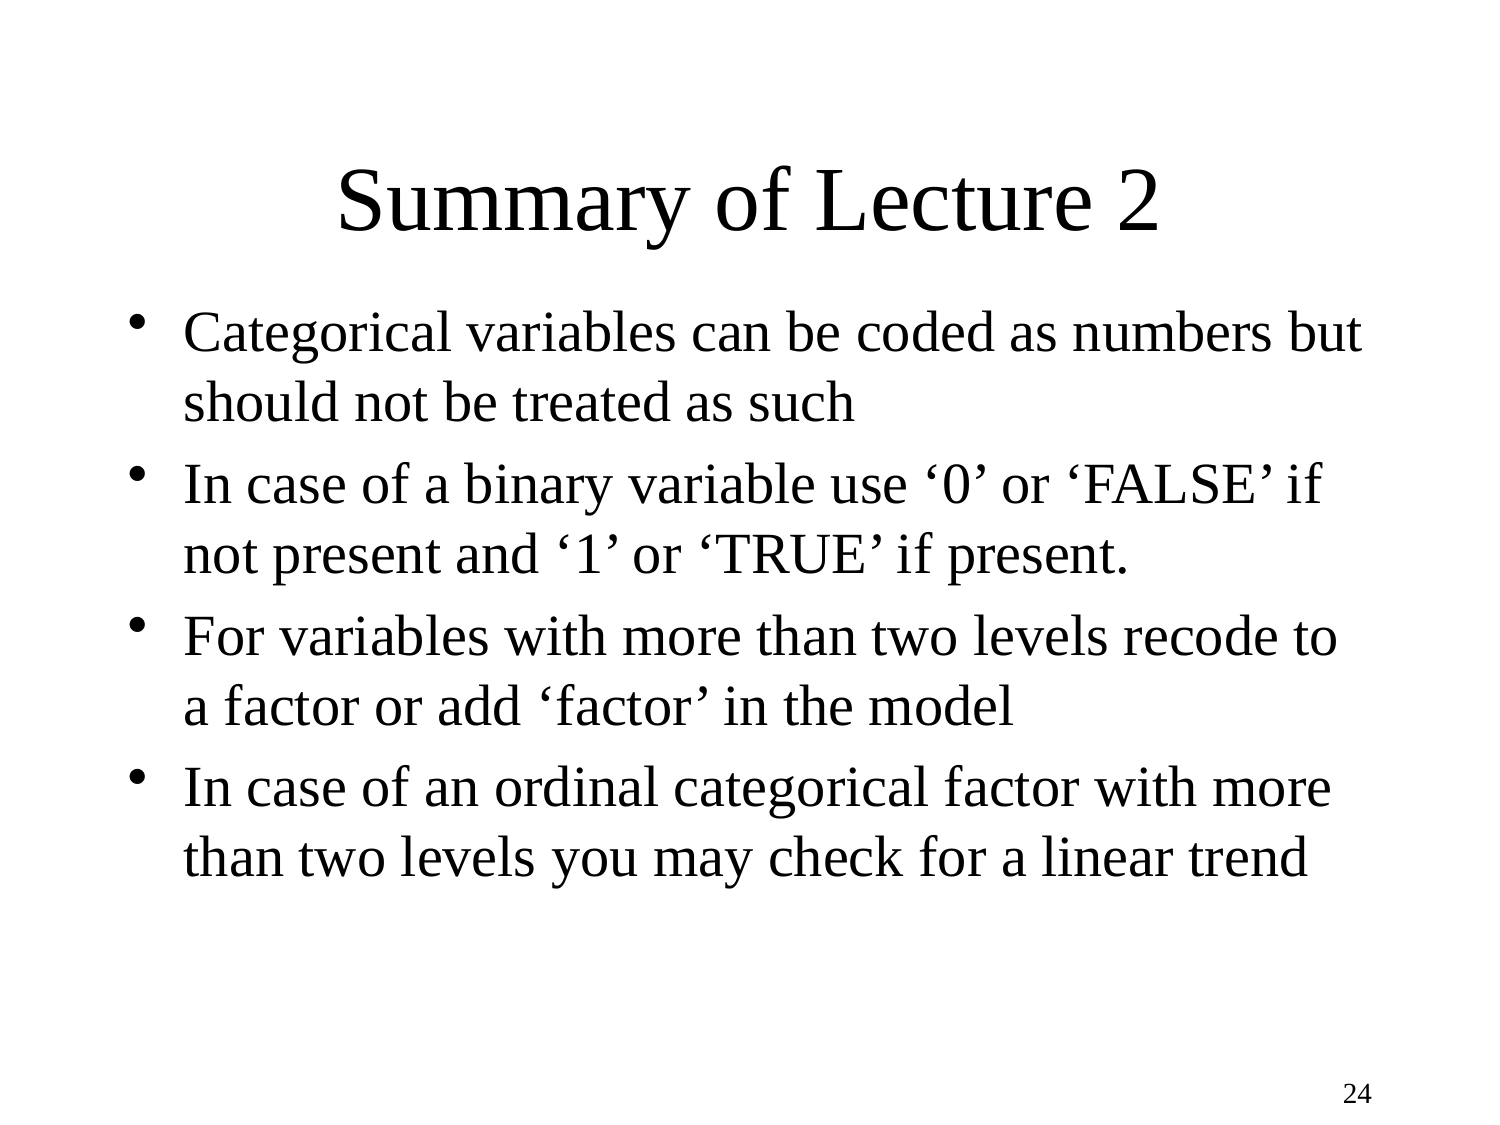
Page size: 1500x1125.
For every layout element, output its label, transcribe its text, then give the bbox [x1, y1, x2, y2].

title Summary of Lecture 2 [112, 99, 1388, 286]
slide_number 24 [1074, 1066, 1388, 1125]
list Categorical variables can be coded as numbers but should not be treated as such In case of a binary variable use ‘0’ or ‘FALSE’ if not present and ‘1’ or ‘TRUE’ if present. For variables with more than two levels recode to a factor or add ‘factor’ in the model In case of an ordinal categorical factor with more than two levels you may check for a linear trend [112, 286, 1388, 962]
